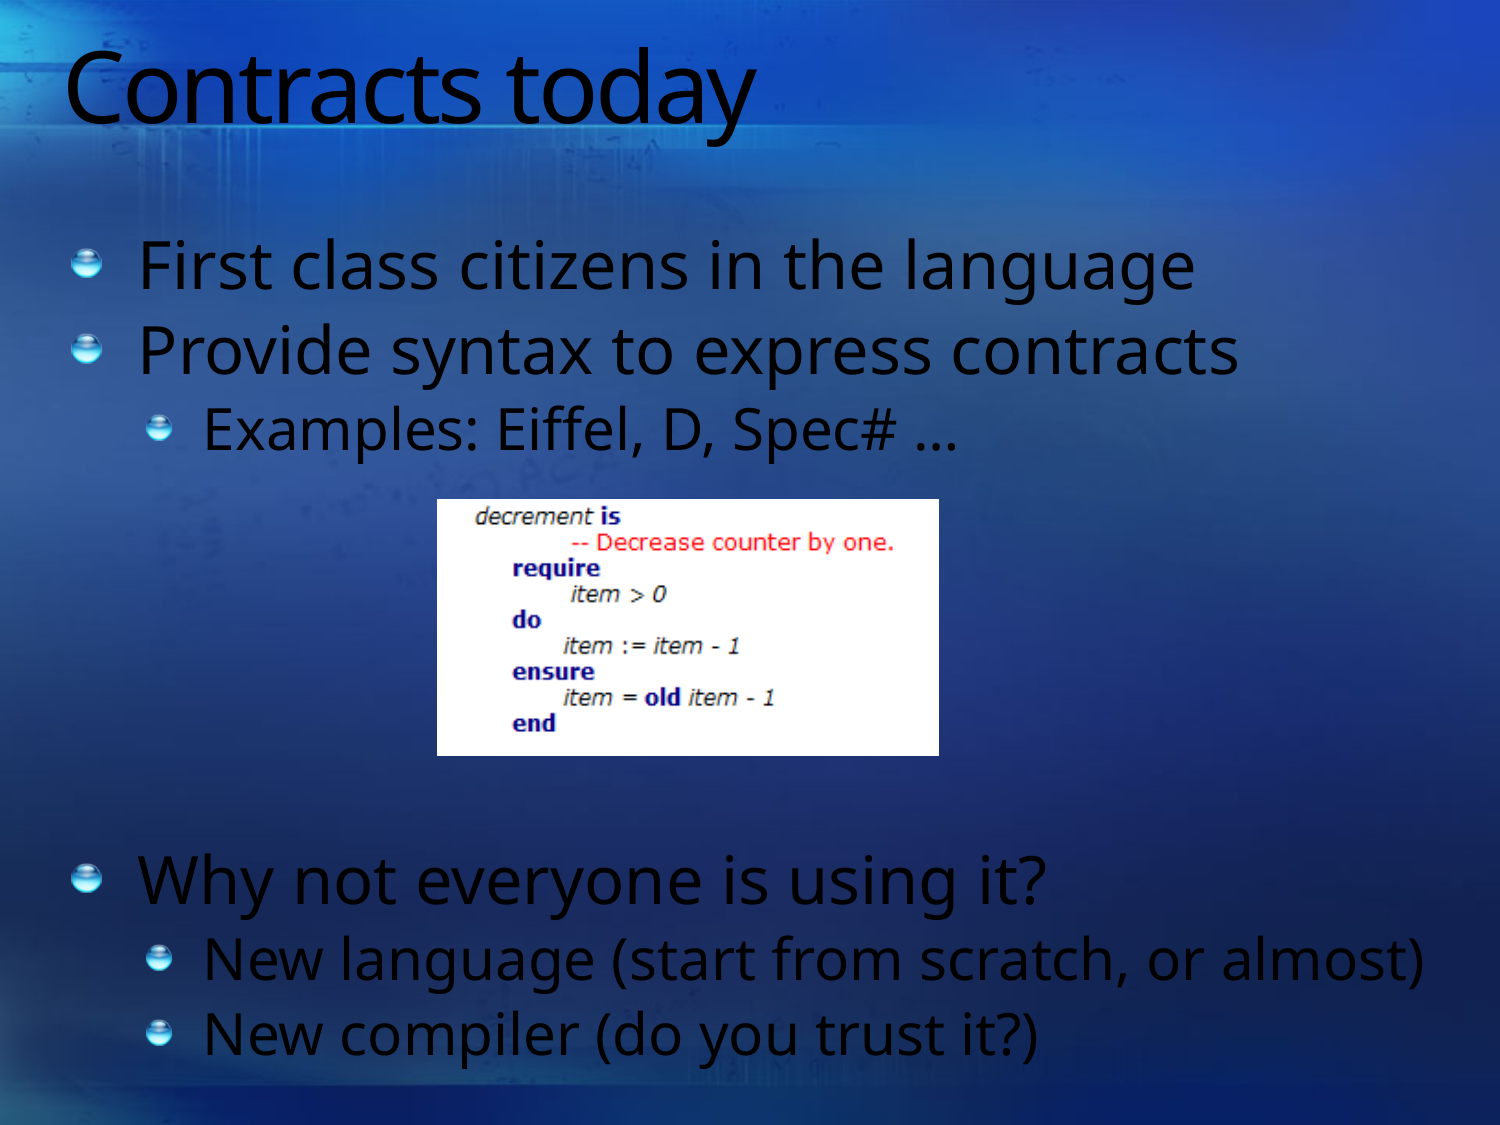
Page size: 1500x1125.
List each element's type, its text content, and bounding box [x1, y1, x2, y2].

list First class citizens in the language Provide syntax to express contracts Examples: Eiffel, D, Spec# … Why not everyone is using it? New language (start from scratch, or almost) New compiler (do you trust it?) [62, 231, 1438, 1027]
title Contracts today [62, 37, 1438, 147]
picture [0, 0, 1500, 1125]
